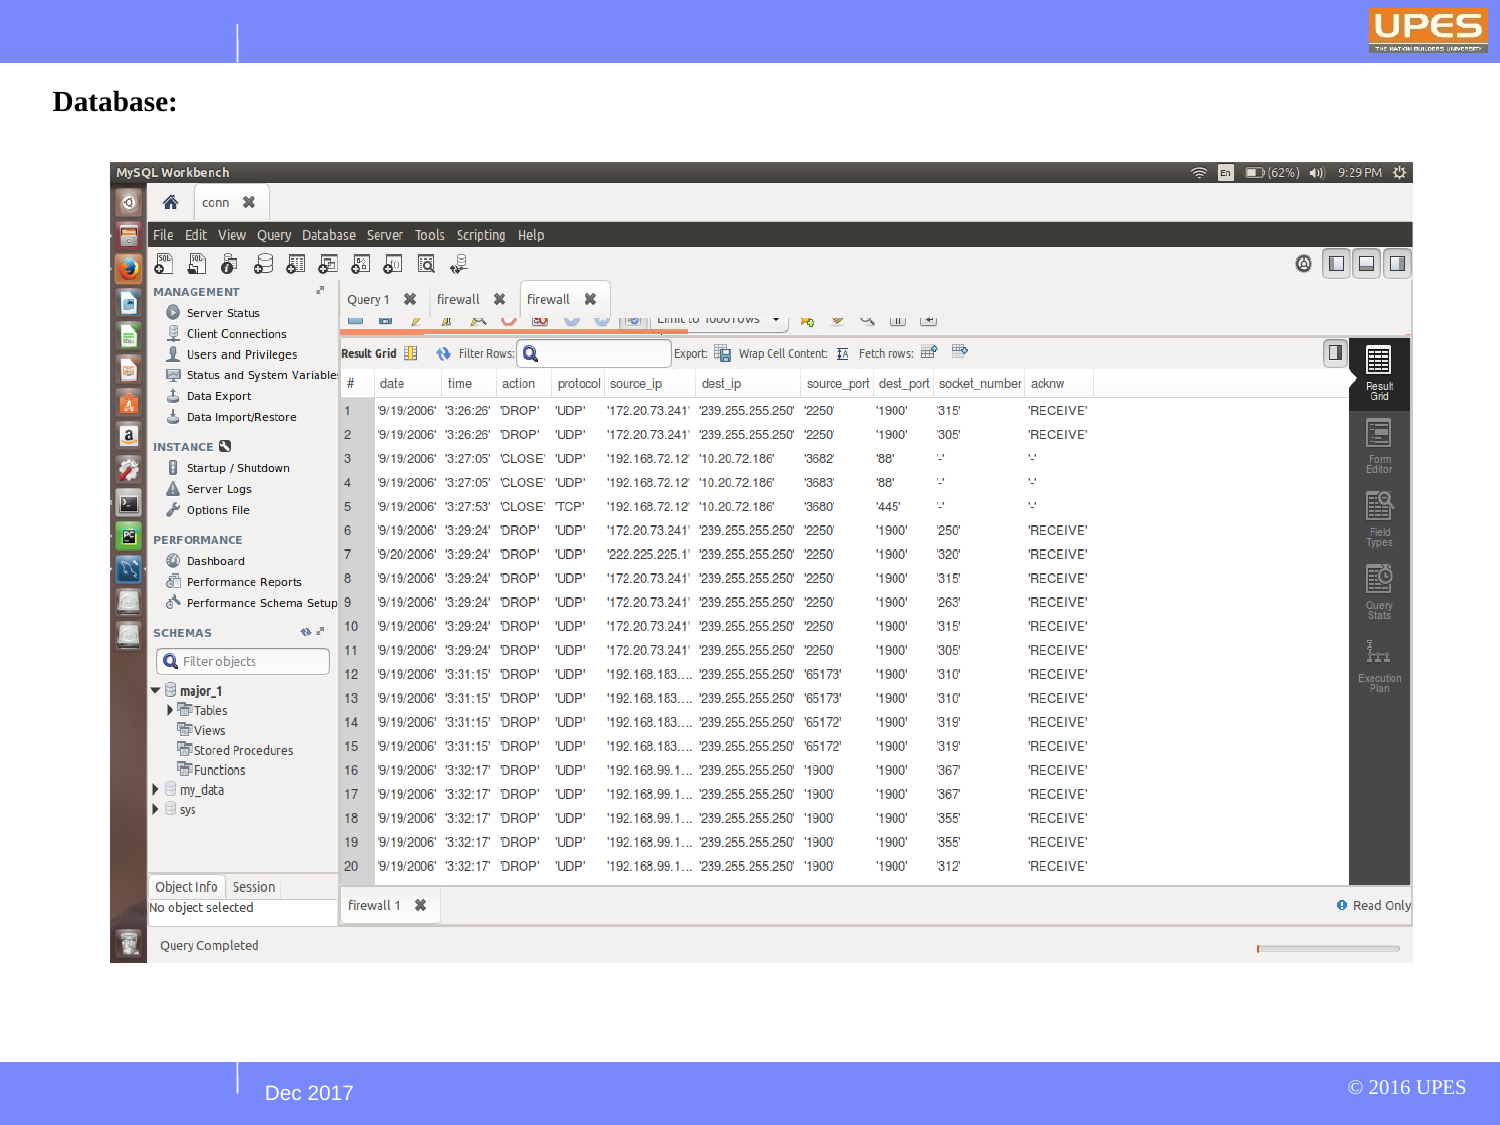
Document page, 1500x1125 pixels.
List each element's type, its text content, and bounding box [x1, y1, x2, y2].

text_box Database: [37, 74, 194, 125]
picture [1369, 8, 1488, 53]
picture [109, 162, 1413, 963]
